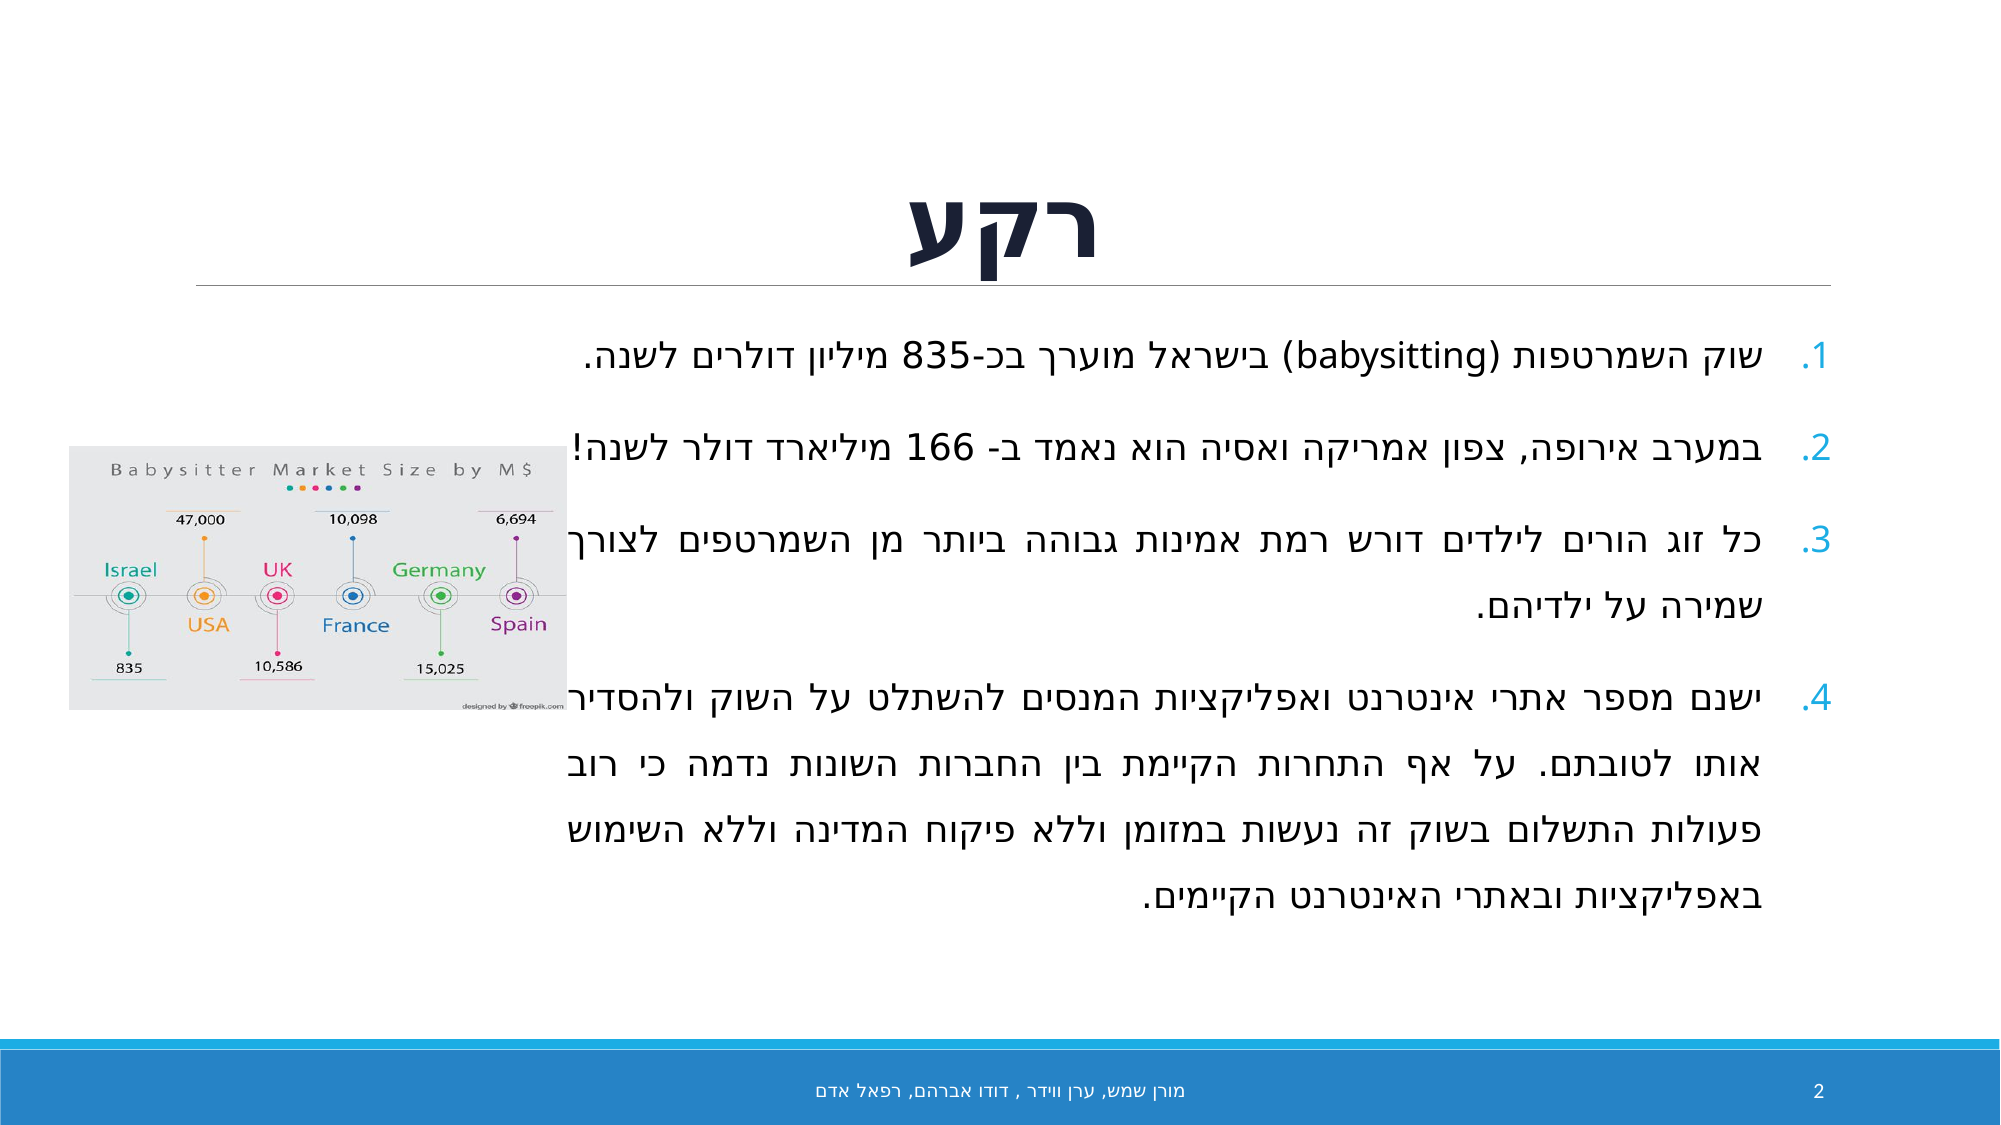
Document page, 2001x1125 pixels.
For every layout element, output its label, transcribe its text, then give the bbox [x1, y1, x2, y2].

slide_number 2 [1624, 1059, 1840, 1120]
picture [68, 446, 568, 711]
title רקע [180, 47, 1830, 285]
list שוק השמרטפות (babysitting) בישראל מוערך בכ-835 מיליון דולרים לשנה. במערב אירופה, צפון אמריקה ואסיה הוא נאמד ב- 166 מיליארד דולר לשנה! כל זוג הורים לילדים דורש רמת אמינות גבוהה ביותר מן השמרטפים לצורך שמירה על ילדיהם. ישנם מספר אתרי אינטרנט ואפליקציות המנסים להשתלט על השוק ולהסדיר אותו לטובתם. על אף התחרות הקיימת בין החברות השונות נדמה כי רוב פעולות התשלום בשוק זה נעשות במזומן וללא פיקוח המדינה וללא השימוש באפליקציות ובאתרי האינטרנט הקיימים. [566, 302, 1830, 1017]
footer מורן שמש, ערן ווידר , דודו אברהם, רפאל אדם [604, 1059, 1396, 1120]
